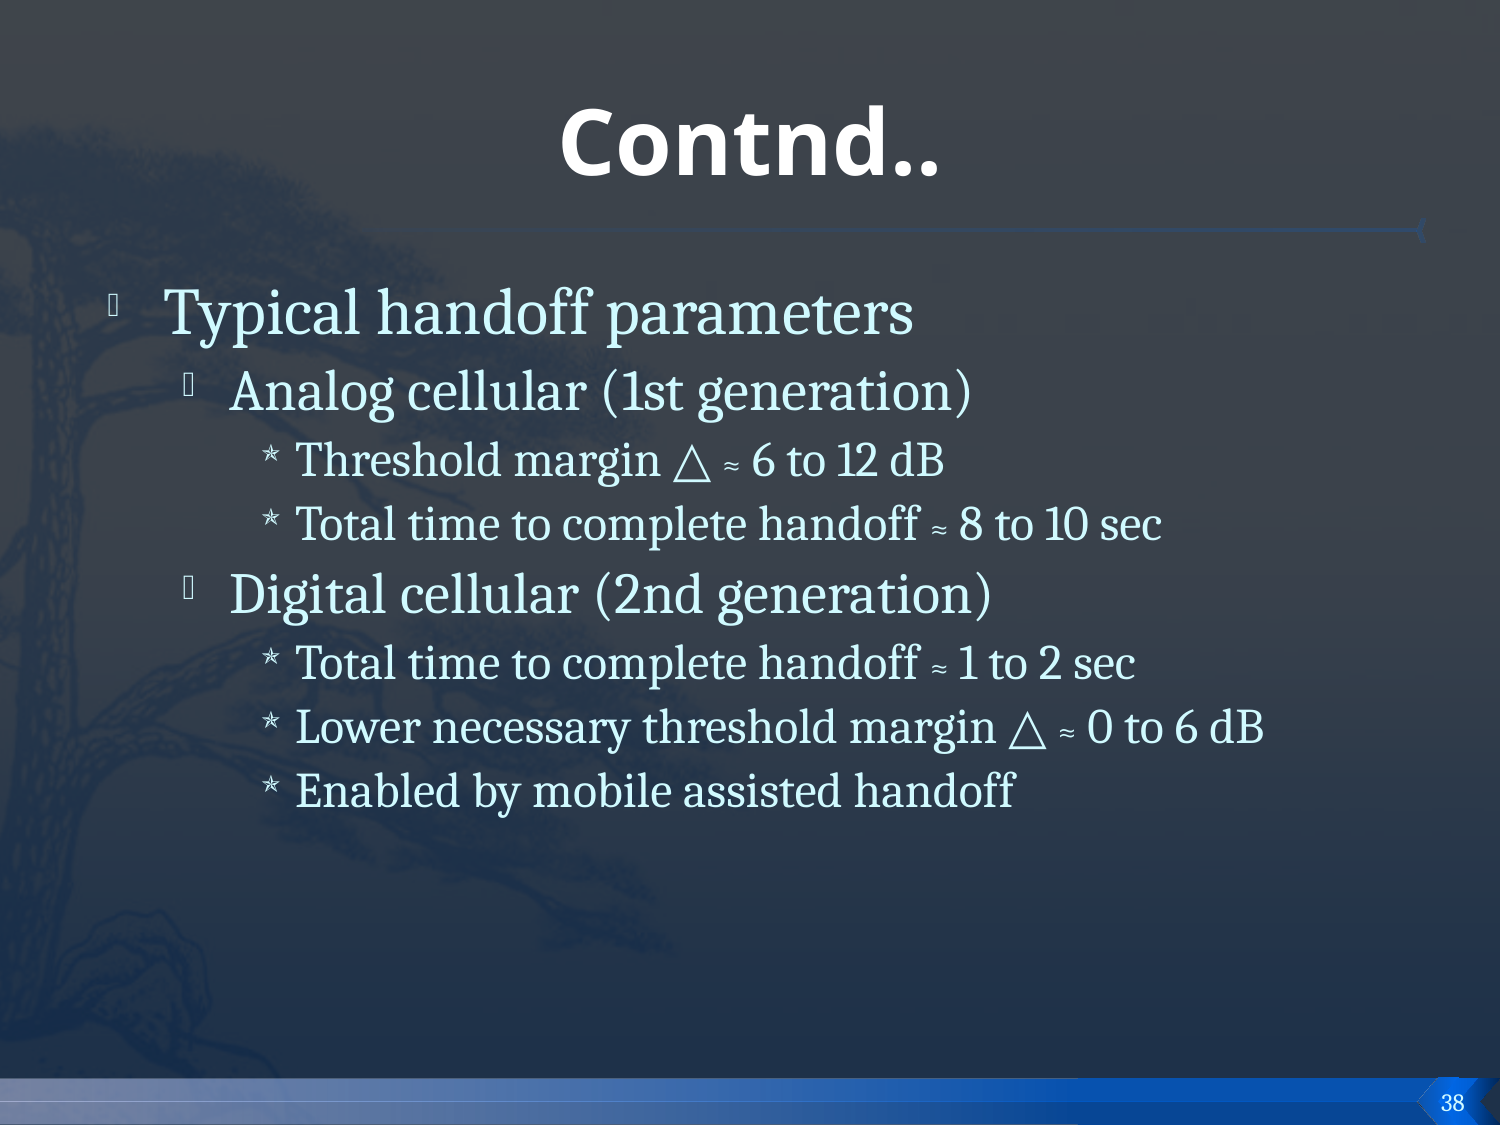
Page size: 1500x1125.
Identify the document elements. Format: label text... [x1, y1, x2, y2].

list Typical handoff parameters Analog cellular (1st generation) Threshold margin △ ≈ 6 to 12 dB Total time to complete handoff ≈ 8 to 10 sec Digital cellular (2nd generation) Total time to complete handoff ≈ 1 to 2 sec Lower necessary threshold margin △ ≈ 0 to 6 dB Enabled by mobile assisted handoff [92, 269, 1406, 1047]
title Contnd.. [75, 45, 1425, 233]
slide_number 38 [1406, 1077, 1500, 1125]
